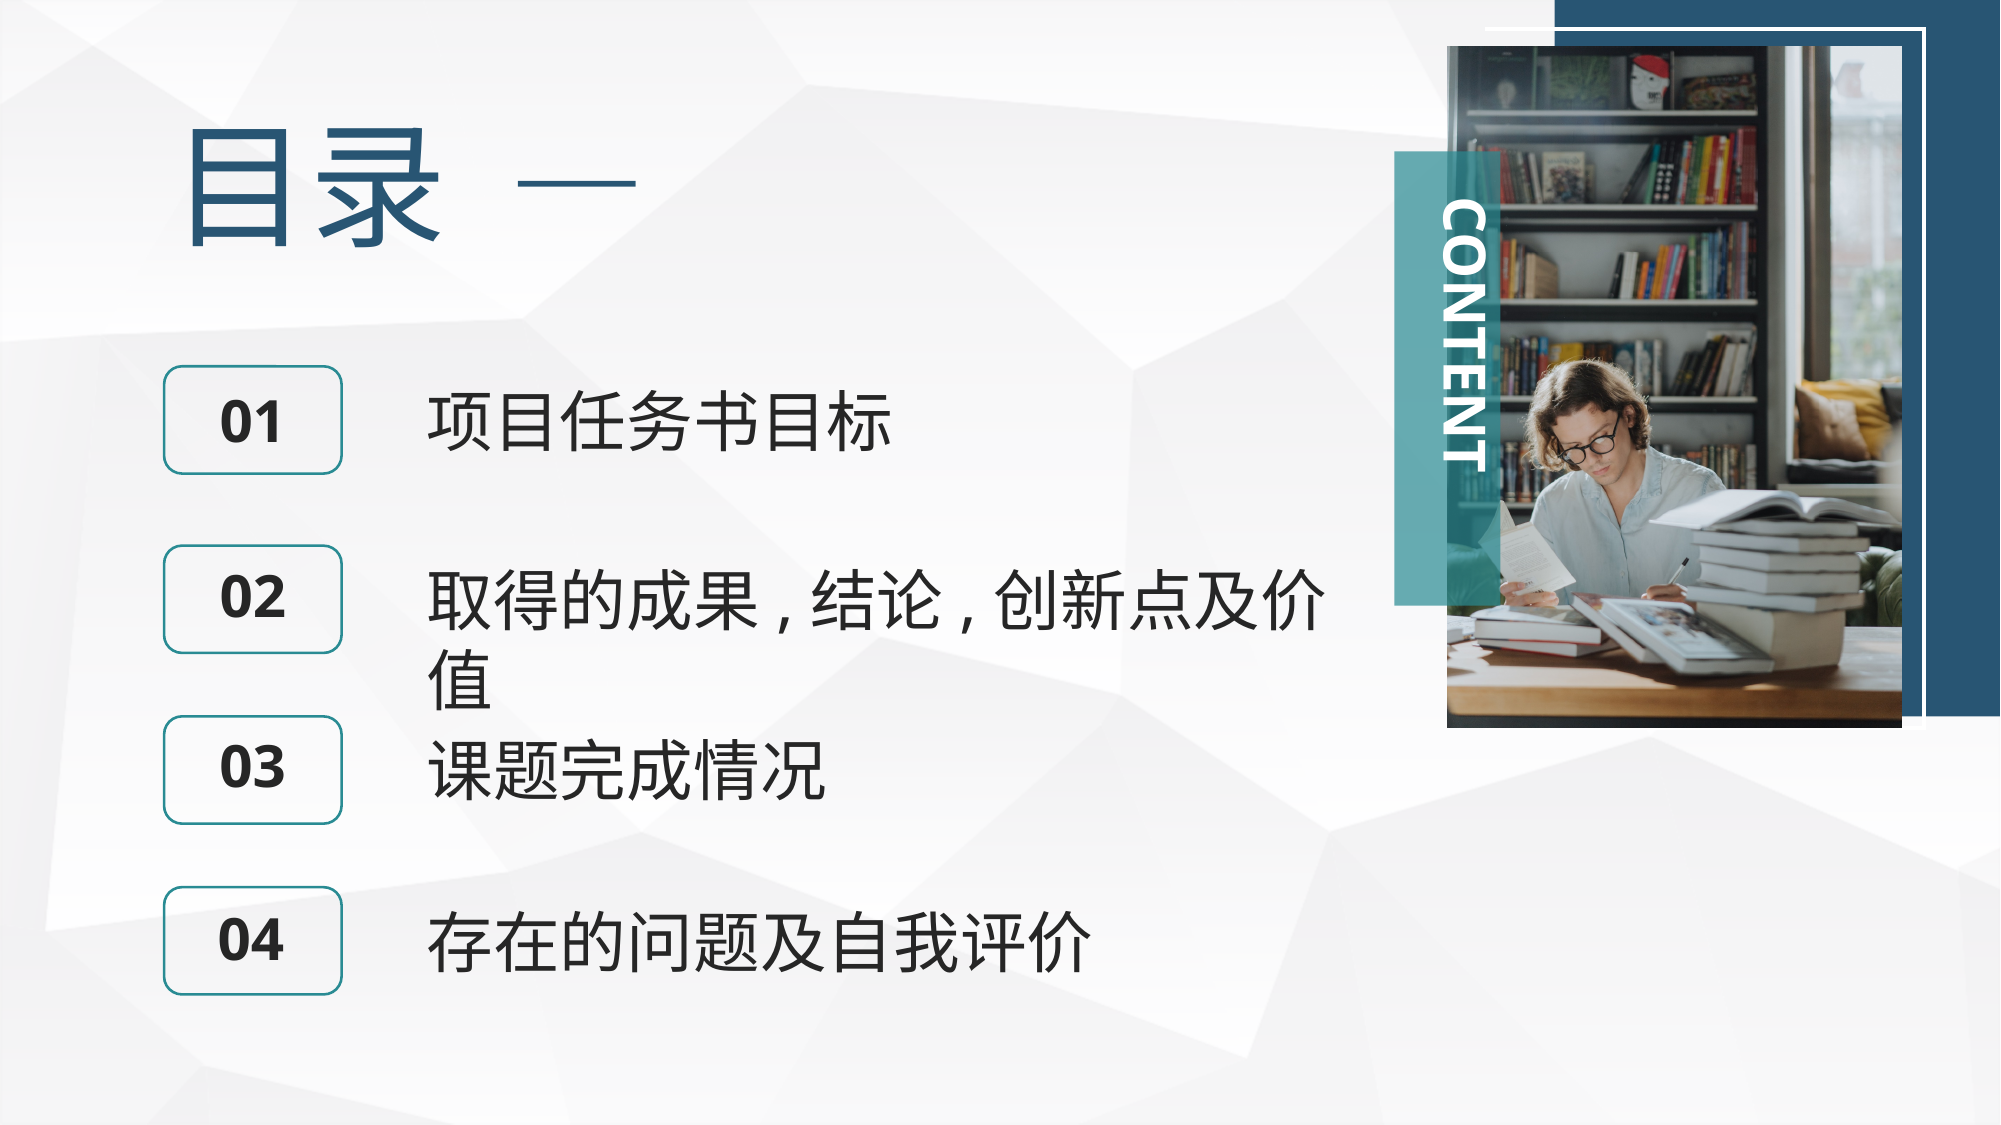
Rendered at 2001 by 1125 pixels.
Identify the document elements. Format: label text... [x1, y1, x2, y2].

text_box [164, 545, 1362, 653]
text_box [164, 716, 909, 824]
picture [0, 0, 2001, 1125]
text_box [1394, 151, 1510, 606]
text_box 目录 — [157, 91, 784, 272]
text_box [164, 366, 923, 474]
text_box [1553, 0, 2000, 717]
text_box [164, 887, 1129, 995]
text_box [1485, 28, 1925, 729]
